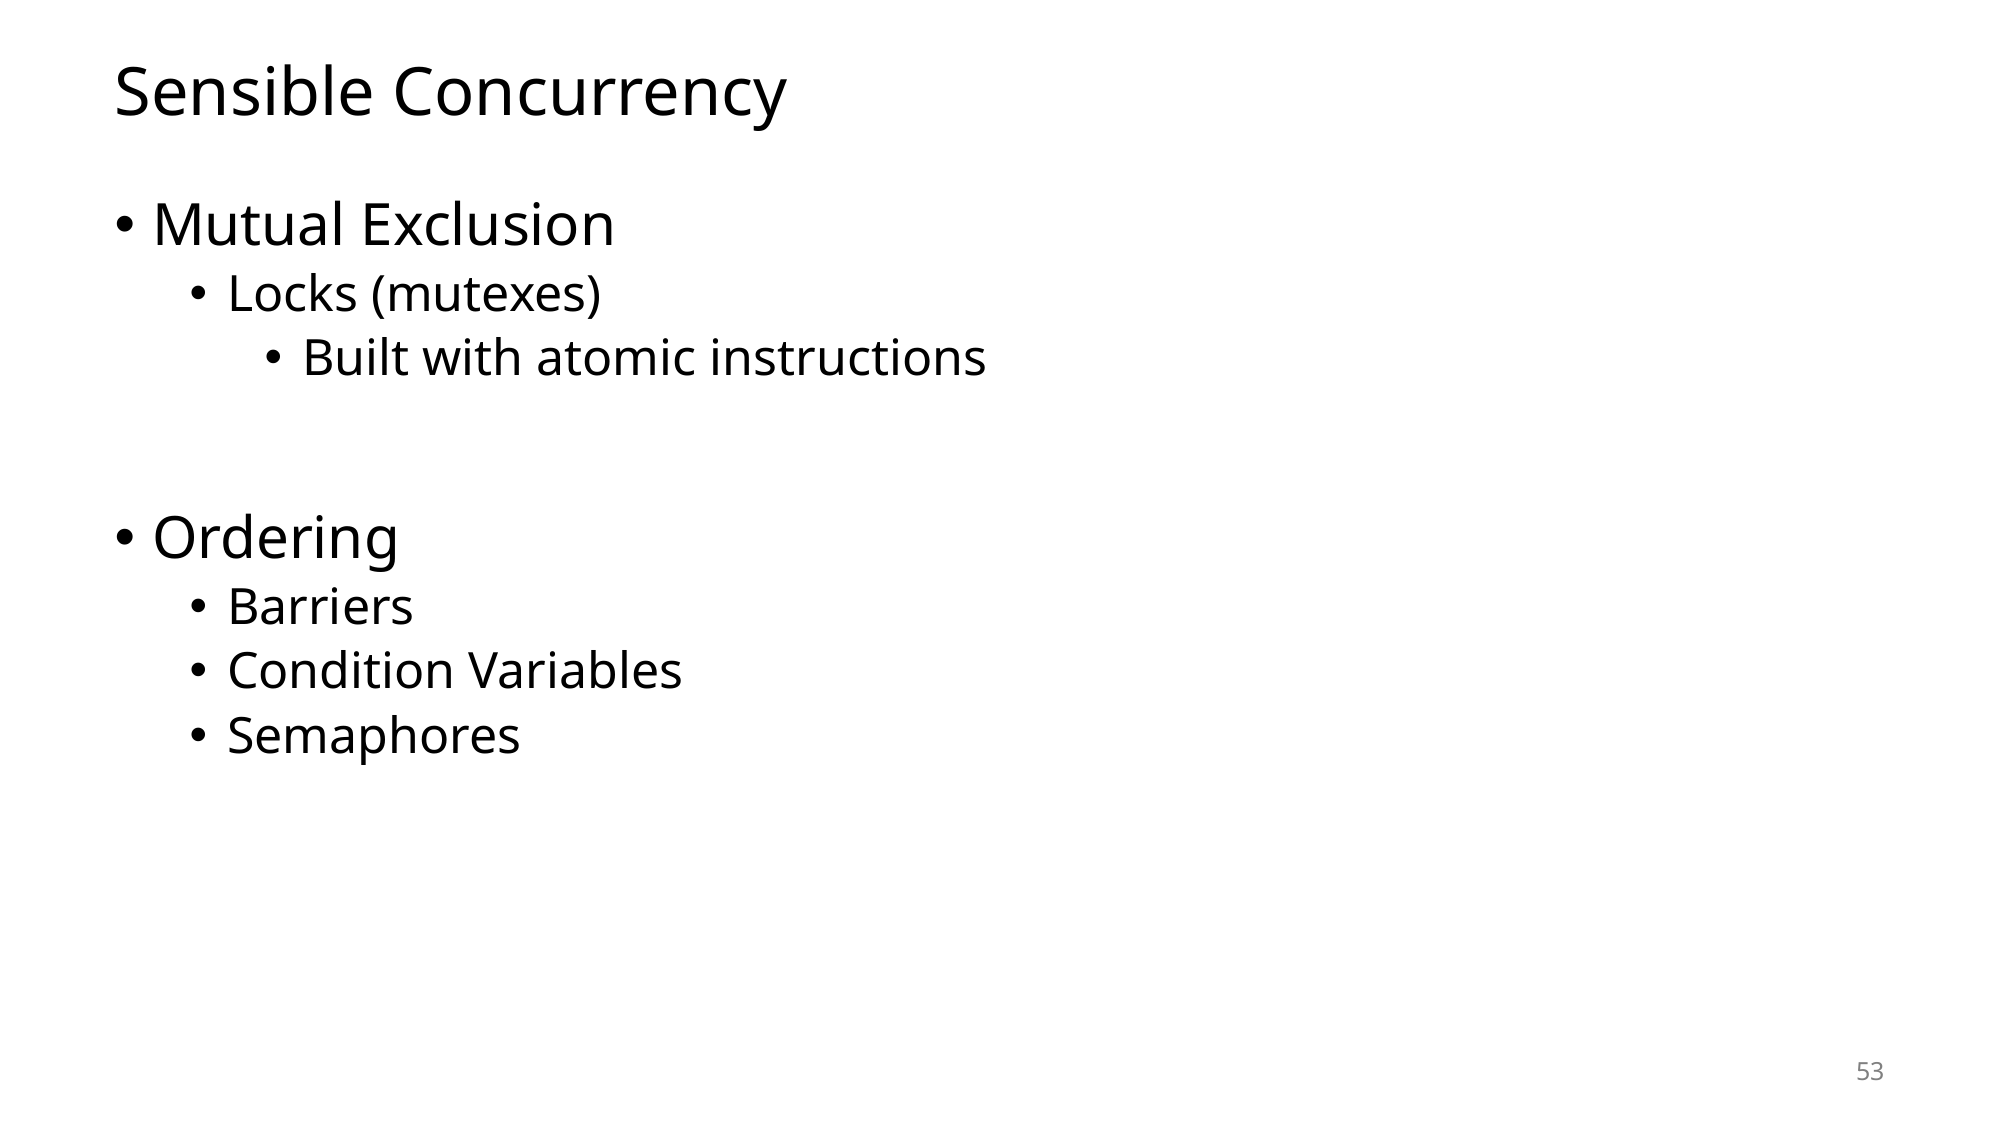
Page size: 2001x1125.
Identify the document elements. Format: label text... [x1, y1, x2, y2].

list Mutual Exclusion Locks (mutexes) Built with atomic instructions Ordering Barriers Condition Variables Semaphores [99, 187, 1900, 1013]
slide_number 53 [1749, 1042, 1900, 1103]
title Sensible Concurrency [99, 37, 1900, 150]
